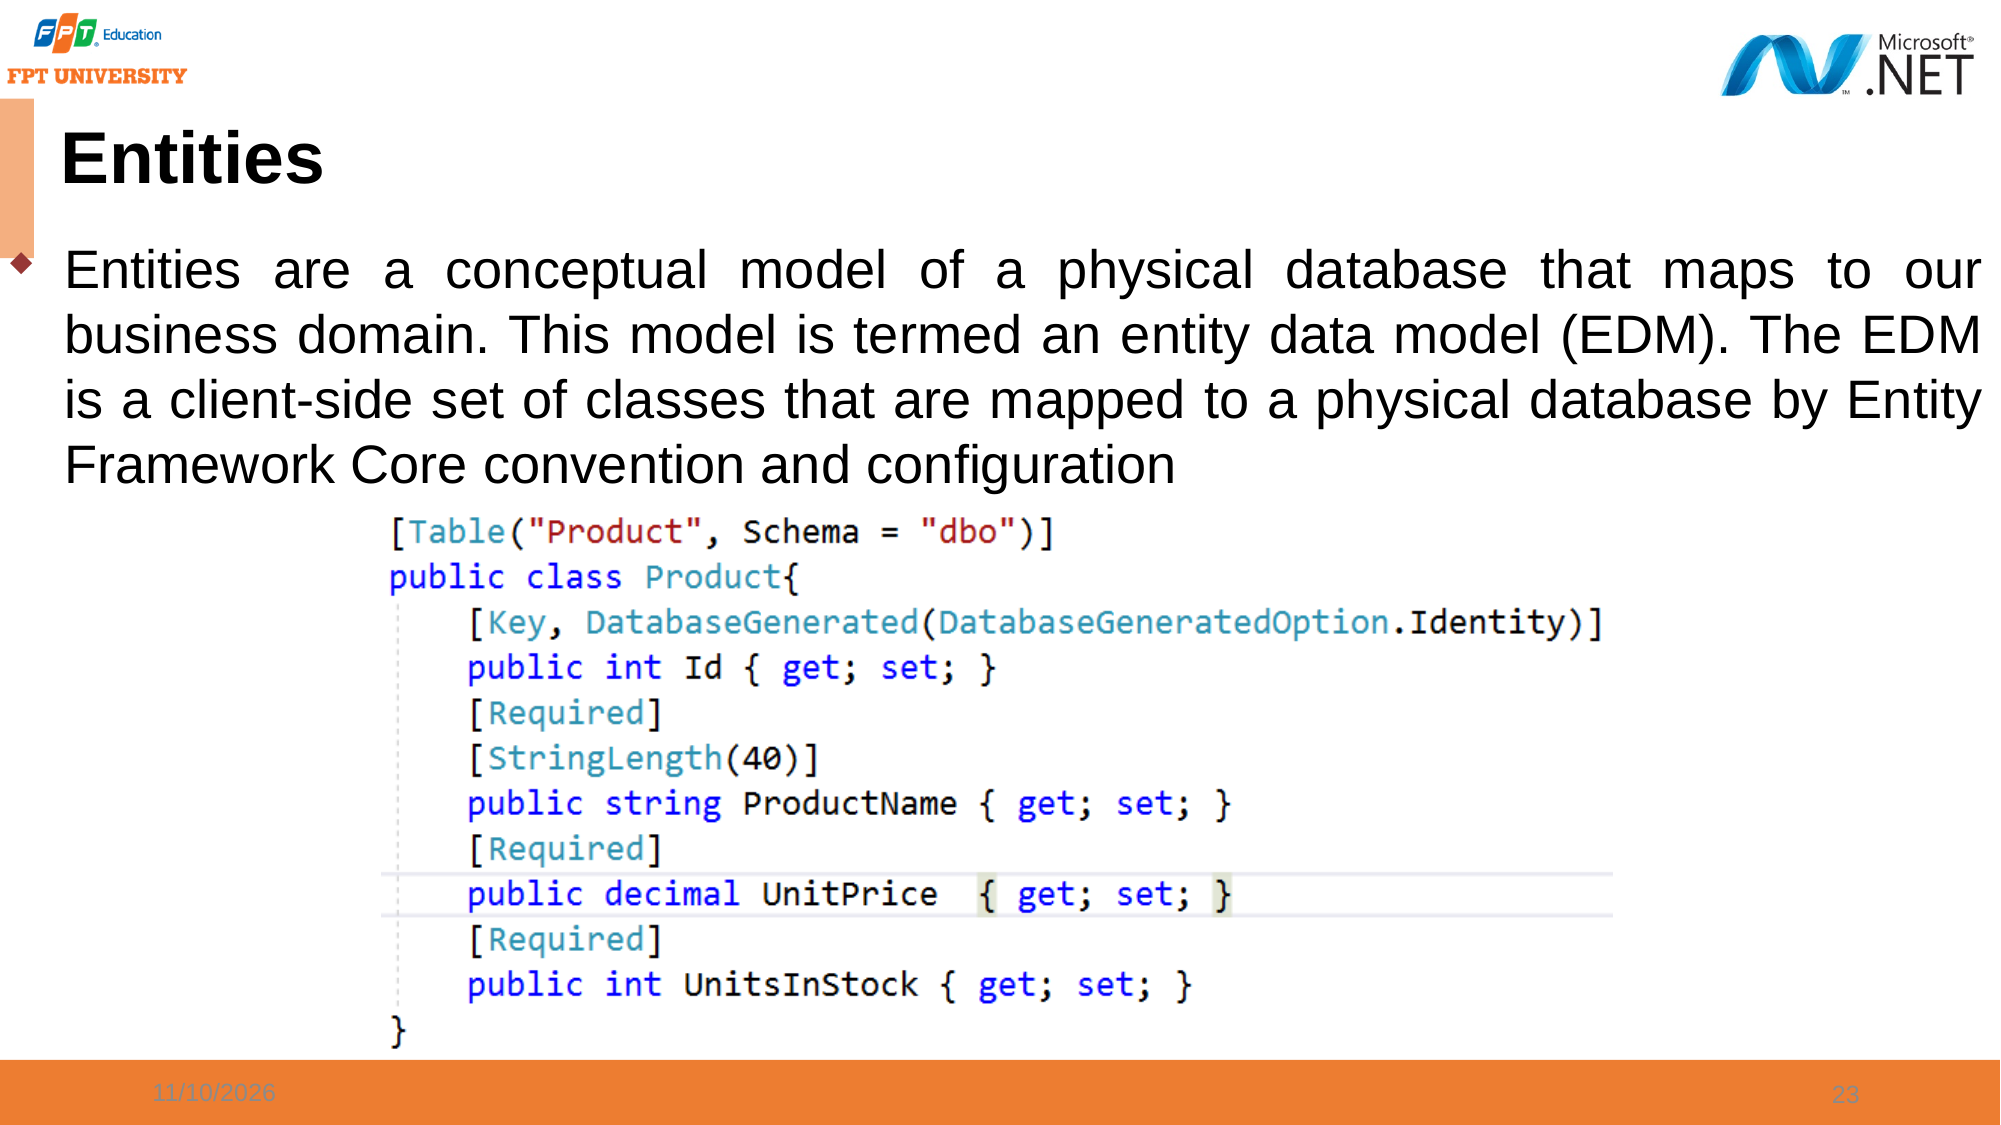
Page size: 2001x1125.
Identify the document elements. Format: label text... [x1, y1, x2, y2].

text_box Entities are a conceptual model of a physical database that maps to our business domain. This model is termed an entity data model (EDM). The EDM is a client-side set of classes that are mapped to a physical database by Entity Framework Core convention and configuration [0, 227, 2000, 502]
picture [381, 504, 1613, 1055]
slide_number 23 [1424, 1063, 1875, 1123]
picture [0, 0, 194, 94]
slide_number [137, 1061, 588, 1122]
picture [1685, 0, 2001, 129]
title Entities [45, 112, 1957, 208]
